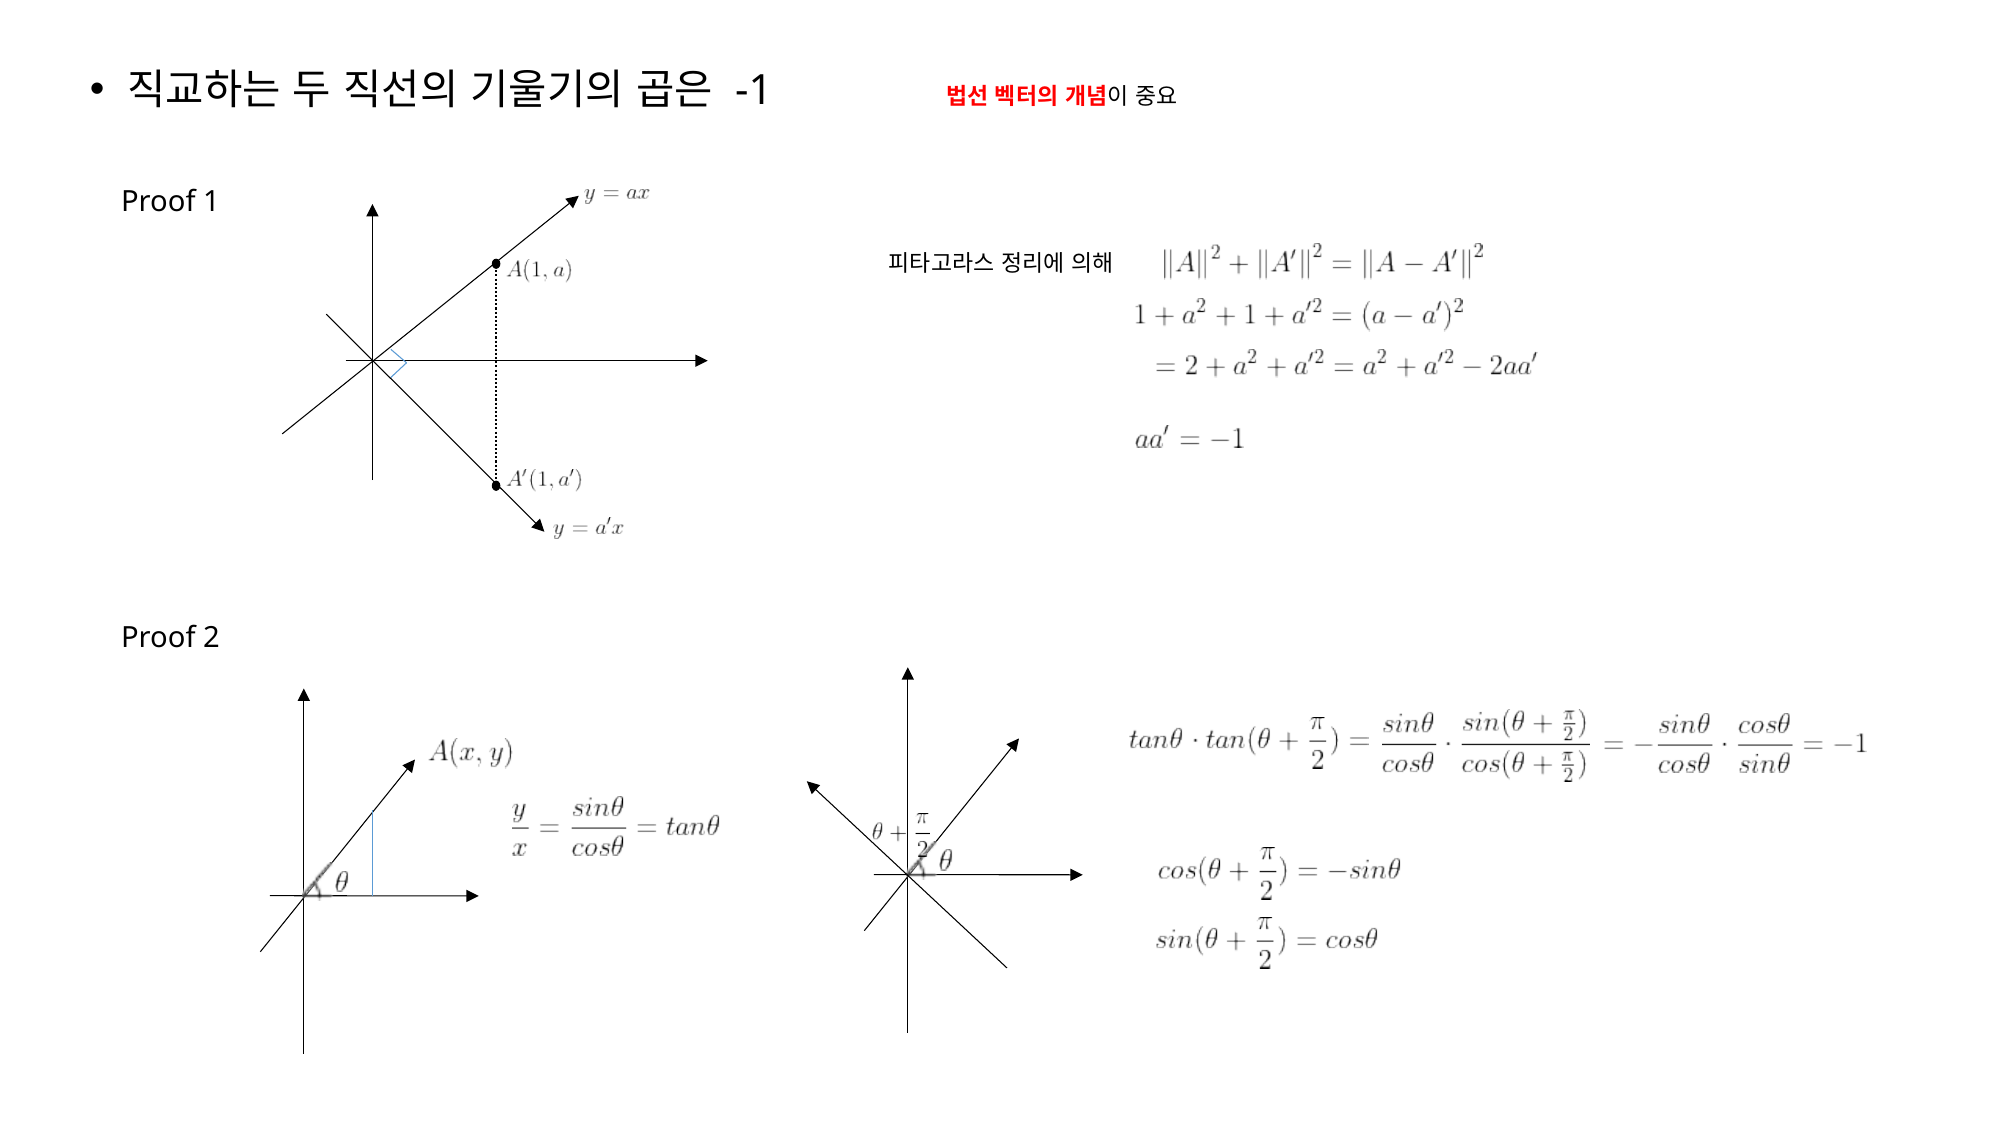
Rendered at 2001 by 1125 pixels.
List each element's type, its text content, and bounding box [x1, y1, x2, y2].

picture [1135, 425, 1244, 448]
list 직교하는 두 직선의 기울기의 곱은 -1 [74, 60, 874, 143]
picture [1382, 709, 1590, 782]
picture [1155, 349, 1538, 378]
text_box Proof 2 [106, 614, 258, 669]
picture [1158, 847, 1402, 900]
text_box 피타고라스 정리에 의해 [873, 243, 1155, 293]
picture [512, 796, 721, 856]
picture [1135, 298, 1463, 332]
picture [1155, 917, 1379, 970]
text_box Proof 1 [106, 178, 258, 232]
picture [302, 862, 350, 901]
picture [1129, 717, 1369, 769]
picture [428, 738, 513, 769]
text_box 법선 벡터의 개념이 중요 [931, 76, 1239, 126]
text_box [806, 781, 1007, 968]
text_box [282, 189, 708, 539]
picture [872, 813, 930, 857]
picture [1603, 713, 1867, 773]
picture [1164, 243, 1483, 280]
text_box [260, 759, 415, 952]
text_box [864, 738, 1019, 931]
